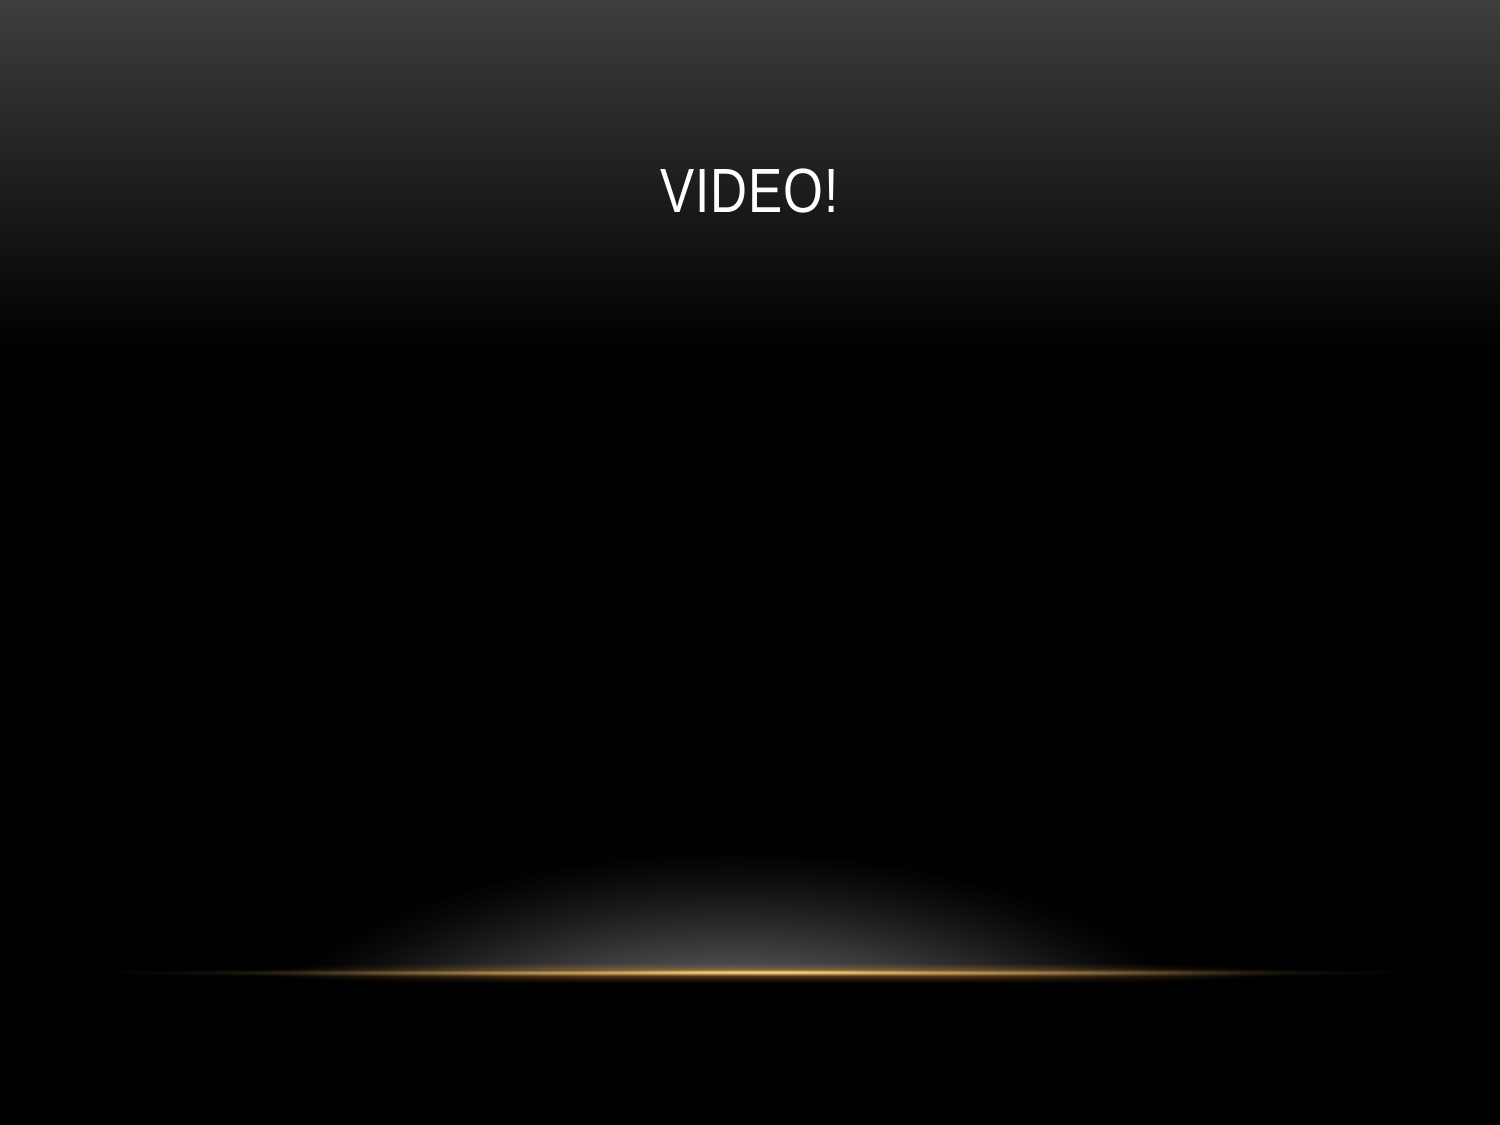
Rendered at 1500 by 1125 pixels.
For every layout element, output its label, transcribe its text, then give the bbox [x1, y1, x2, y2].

picture [0, 0, 1500, 1125]
title Video! [99, 45, 1400, 233]
